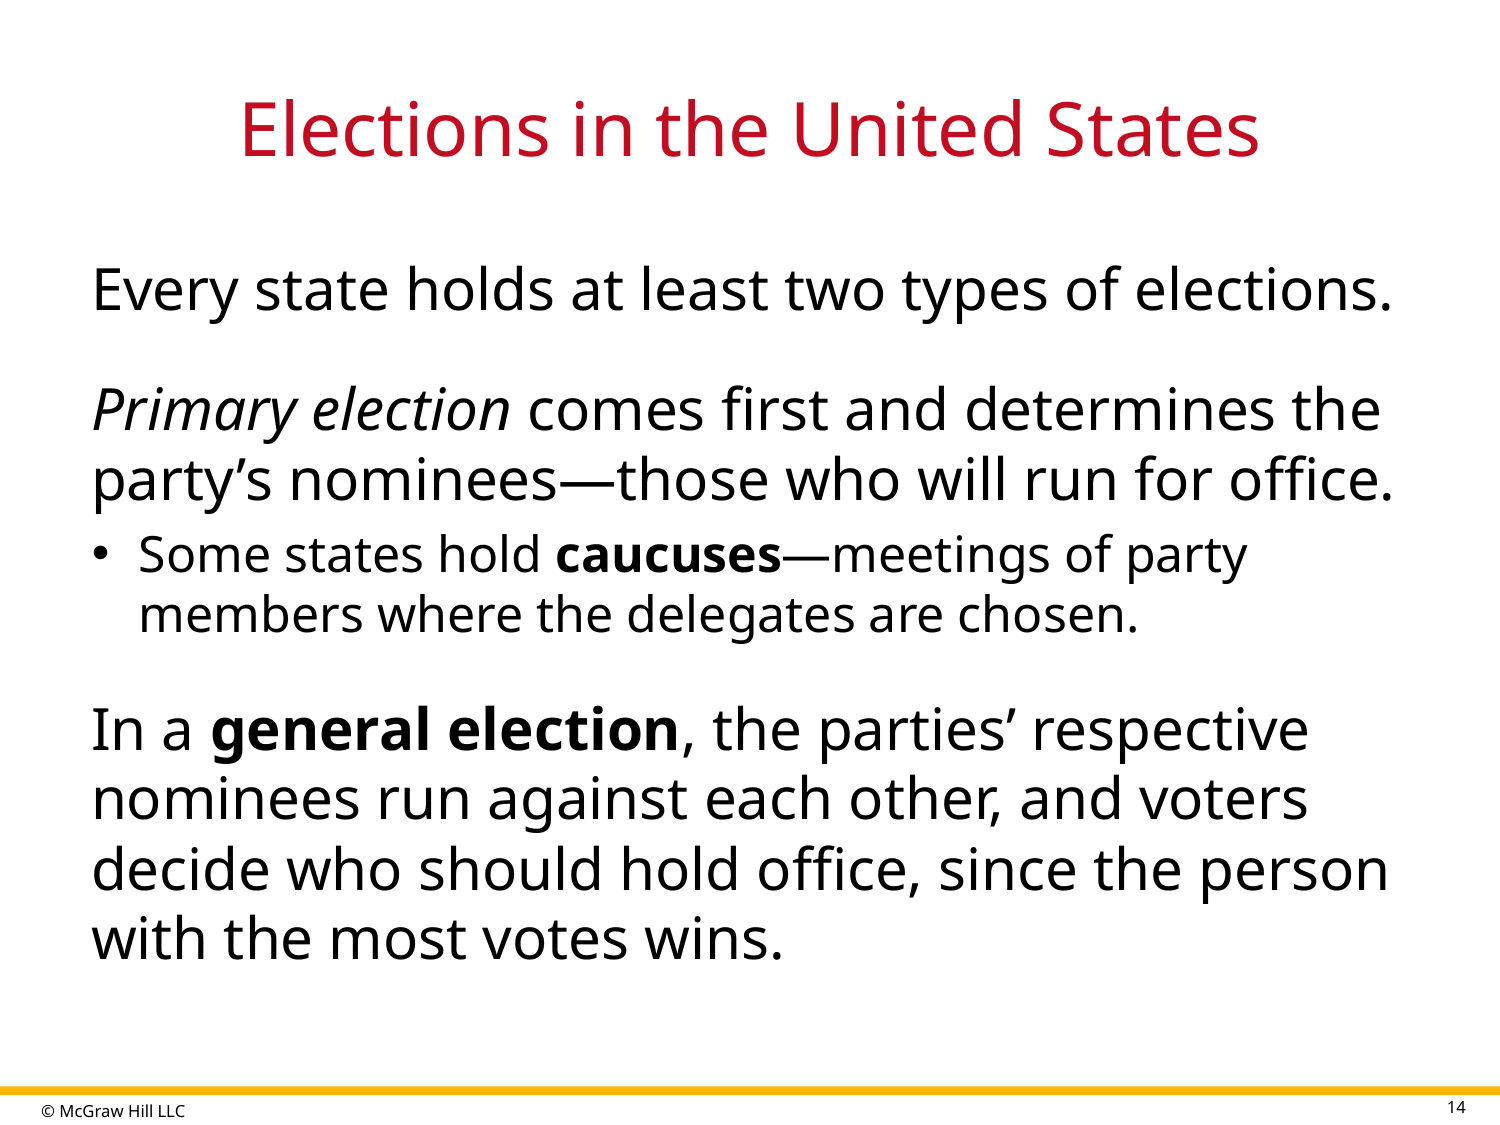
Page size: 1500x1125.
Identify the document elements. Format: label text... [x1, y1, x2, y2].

title Elections in the United States [54, 30, 1446, 222]
list Every state holds at least two types of elections. Primary election comes first and determines the party’s nominees—those who will run for office. Some states hold caucuses—meetings of party members where the delegates are chosen. In a general election, the parties’ respective nominees run against each other, and voters decide who should hold office, since the person with the most votes wins. [76, 244, 1420, 1070]
slide_number 14 [1415, 1094, 1474, 1122]
